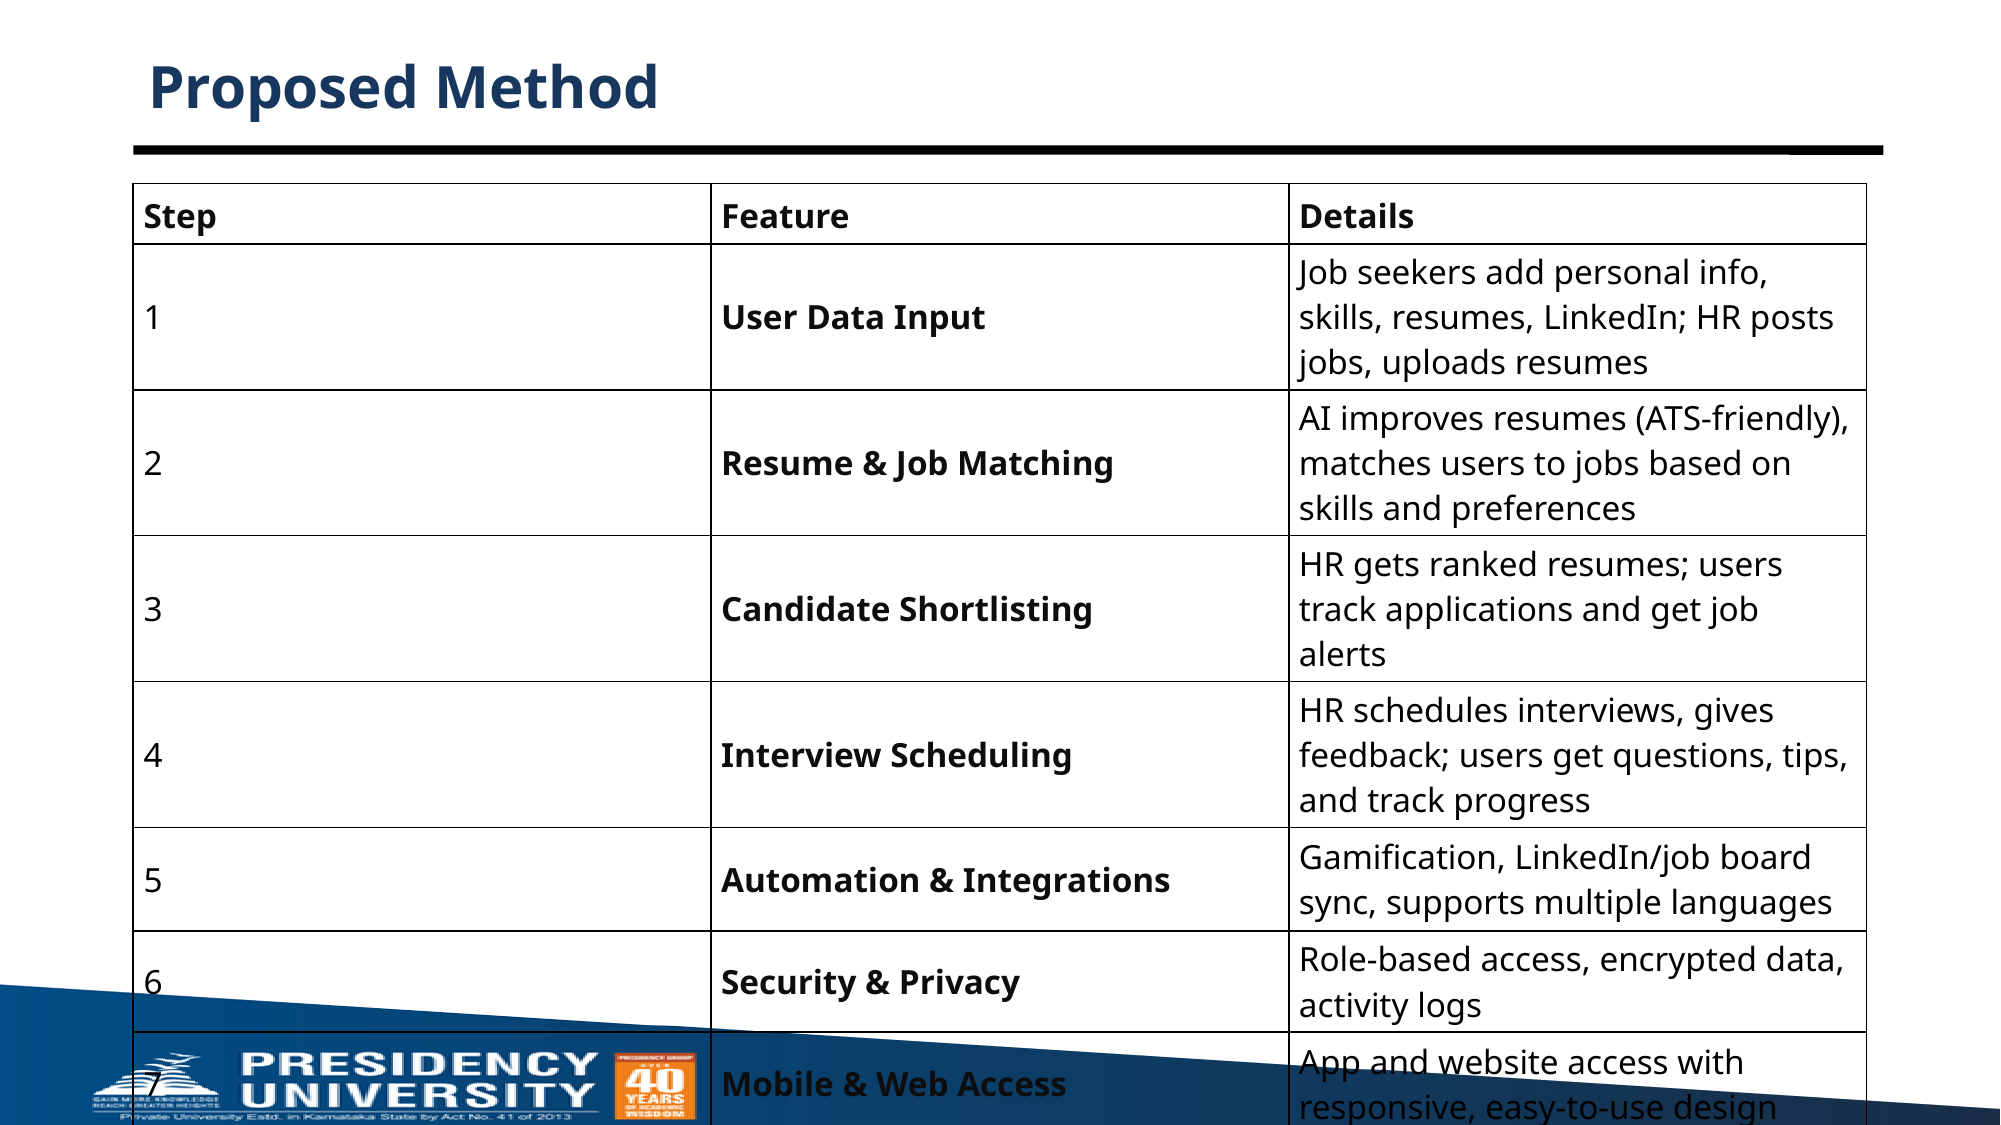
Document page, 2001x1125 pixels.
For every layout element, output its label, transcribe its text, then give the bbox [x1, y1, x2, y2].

title Proposed Method [133, 45, 1884, 125]
table_cell HR gets ranked resumes; users track applications and get job alerts [1290, 536, 1866, 681]
table_header Step [134, 184, 710, 243]
table_cell App and website access with responsive, easy-to-use design [1290, 1033, 1866, 1125]
table_cell AI improves resumes (ATS-friendly), matches users to jobs based on skills and preferences [1290, 391, 1866, 535]
table_cell 2 [134, 391, 710, 535]
table_cell HR schedules interviews, gives feedback; users get questions, tips, and track progress [1290, 682, 1866, 827]
table_cell Automation & Integrations [712, 828, 1288, 930]
table_cell 4 [134, 682, 710, 827]
table_cell Mobile & Web Access [712, 1033, 1288, 1125]
table_cell 3 [134, 536, 710, 681]
picture [0, 982, 132, 1125]
picture [1867, 982, 2000, 1125]
table_cell Job seekers add personal info, skills, resumes, LinkedIn; HR posts jobs, uploads resumes [1290, 245, 1866, 389]
table_cell 7 [134, 1033, 710, 1125]
table_cell User Data Input [712, 245, 1288, 389]
table_cell 1 [134, 245, 710, 389]
table_cell Security & Privacy [712, 932, 1288, 1031]
table_cell Role-based access, encrypted data, activity logs [1290, 932, 1866, 1031]
table_cell Resume & Job Matching [712, 391, 1288, 535]
table_cell 5 [134, 828, 710, 930]
table_cell Gamification, LinkedIn/job board sync, supports multiple languages [1290, 828, 1866, 930]
table_cell 6 [134, 932, 710, 1031]
table_header Details [1290, 184, 1866, 243]
table_header Feature [712, 184, 1288, 243]
table_cell Candidate Shortlisting [712, 536, 1288, 681]
table_cell Interview Scheduling [712, 682, 1288, 827]
